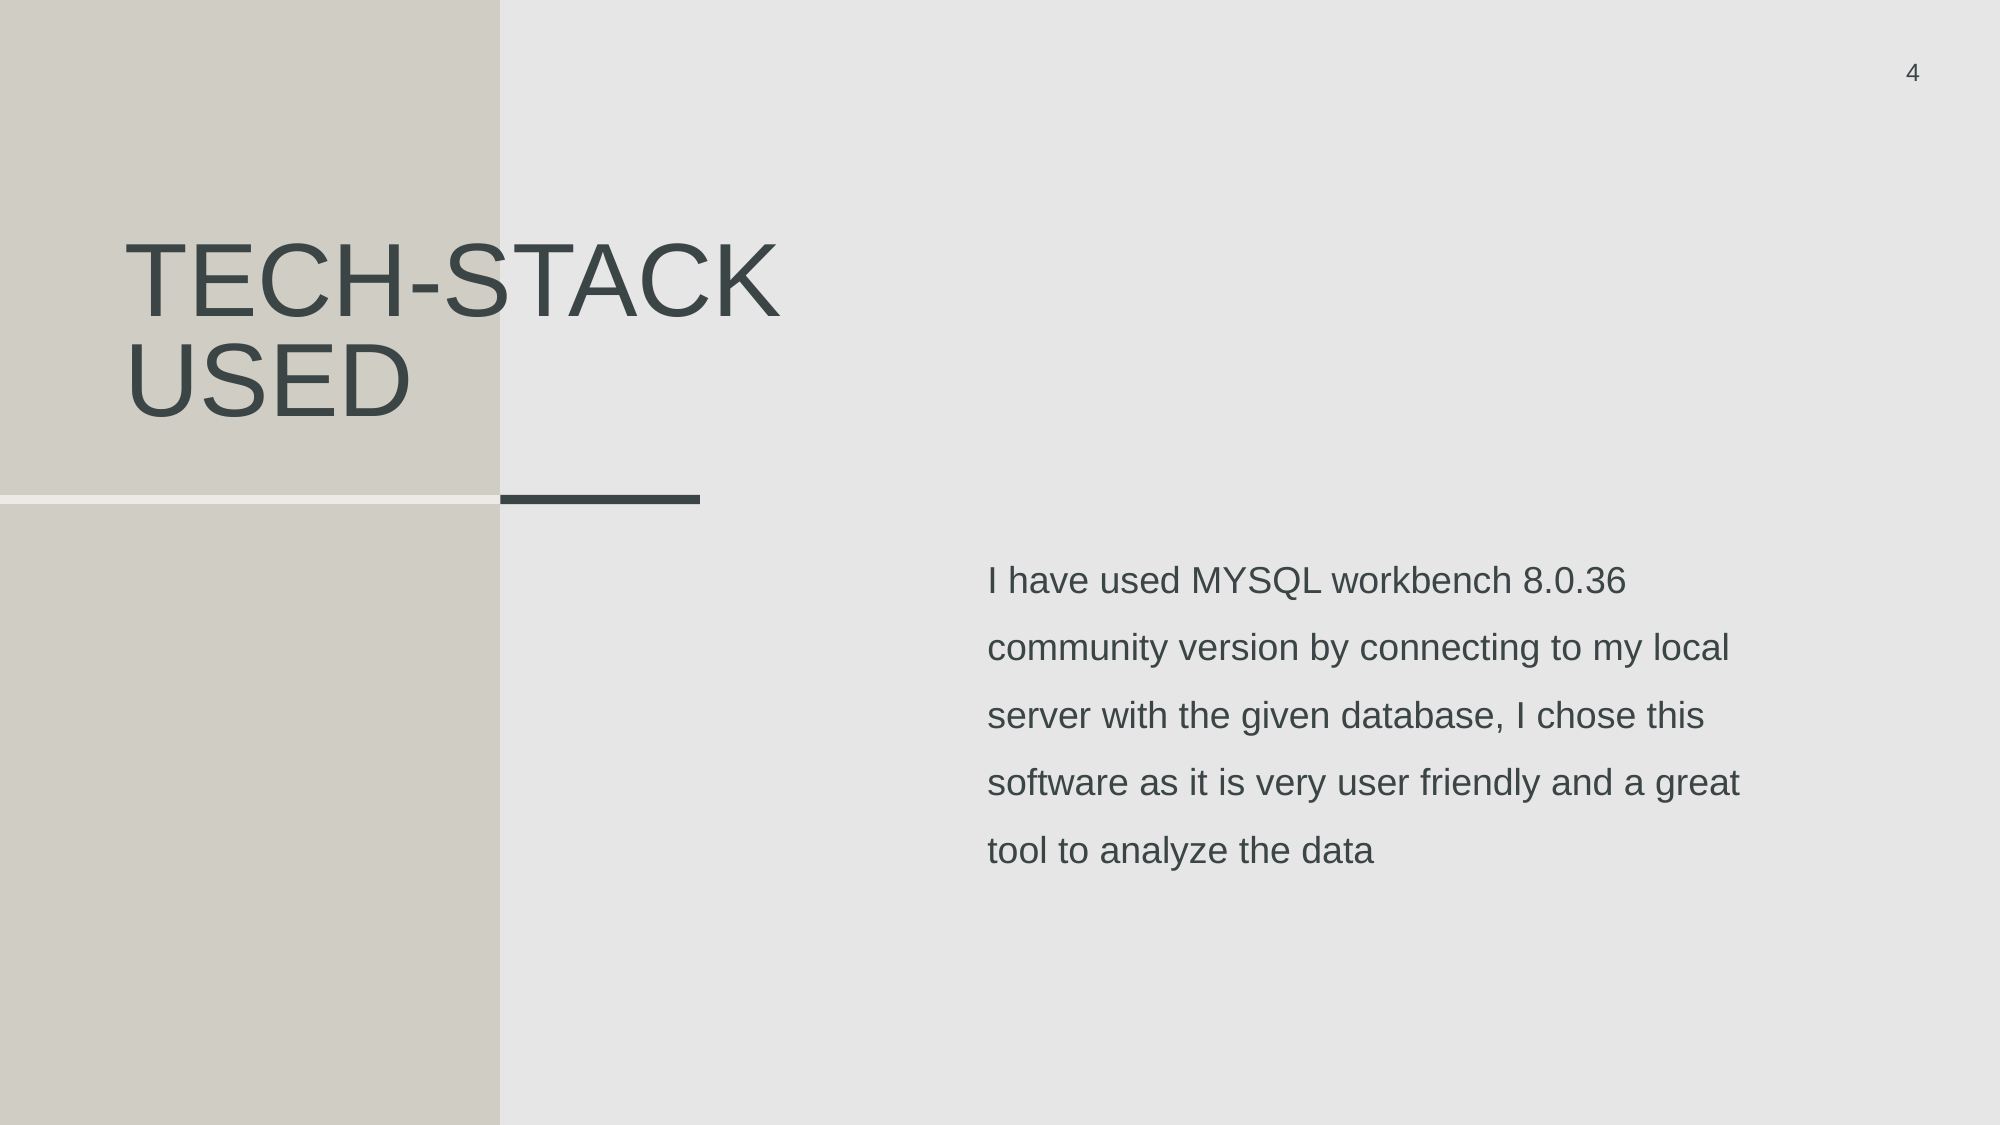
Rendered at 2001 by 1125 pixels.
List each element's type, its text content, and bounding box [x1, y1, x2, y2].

slide_number 4 [1660, 49, 1935, 95]
list I have used MYSQL workbench 8.0.36 community version by connecting to my local server with the given database, I chose this software as it is very user friendly and a great tool to analyze the data [972, 525, 1798, 1021]
title Tech-Stack Used [109, 229, 905, 506]
